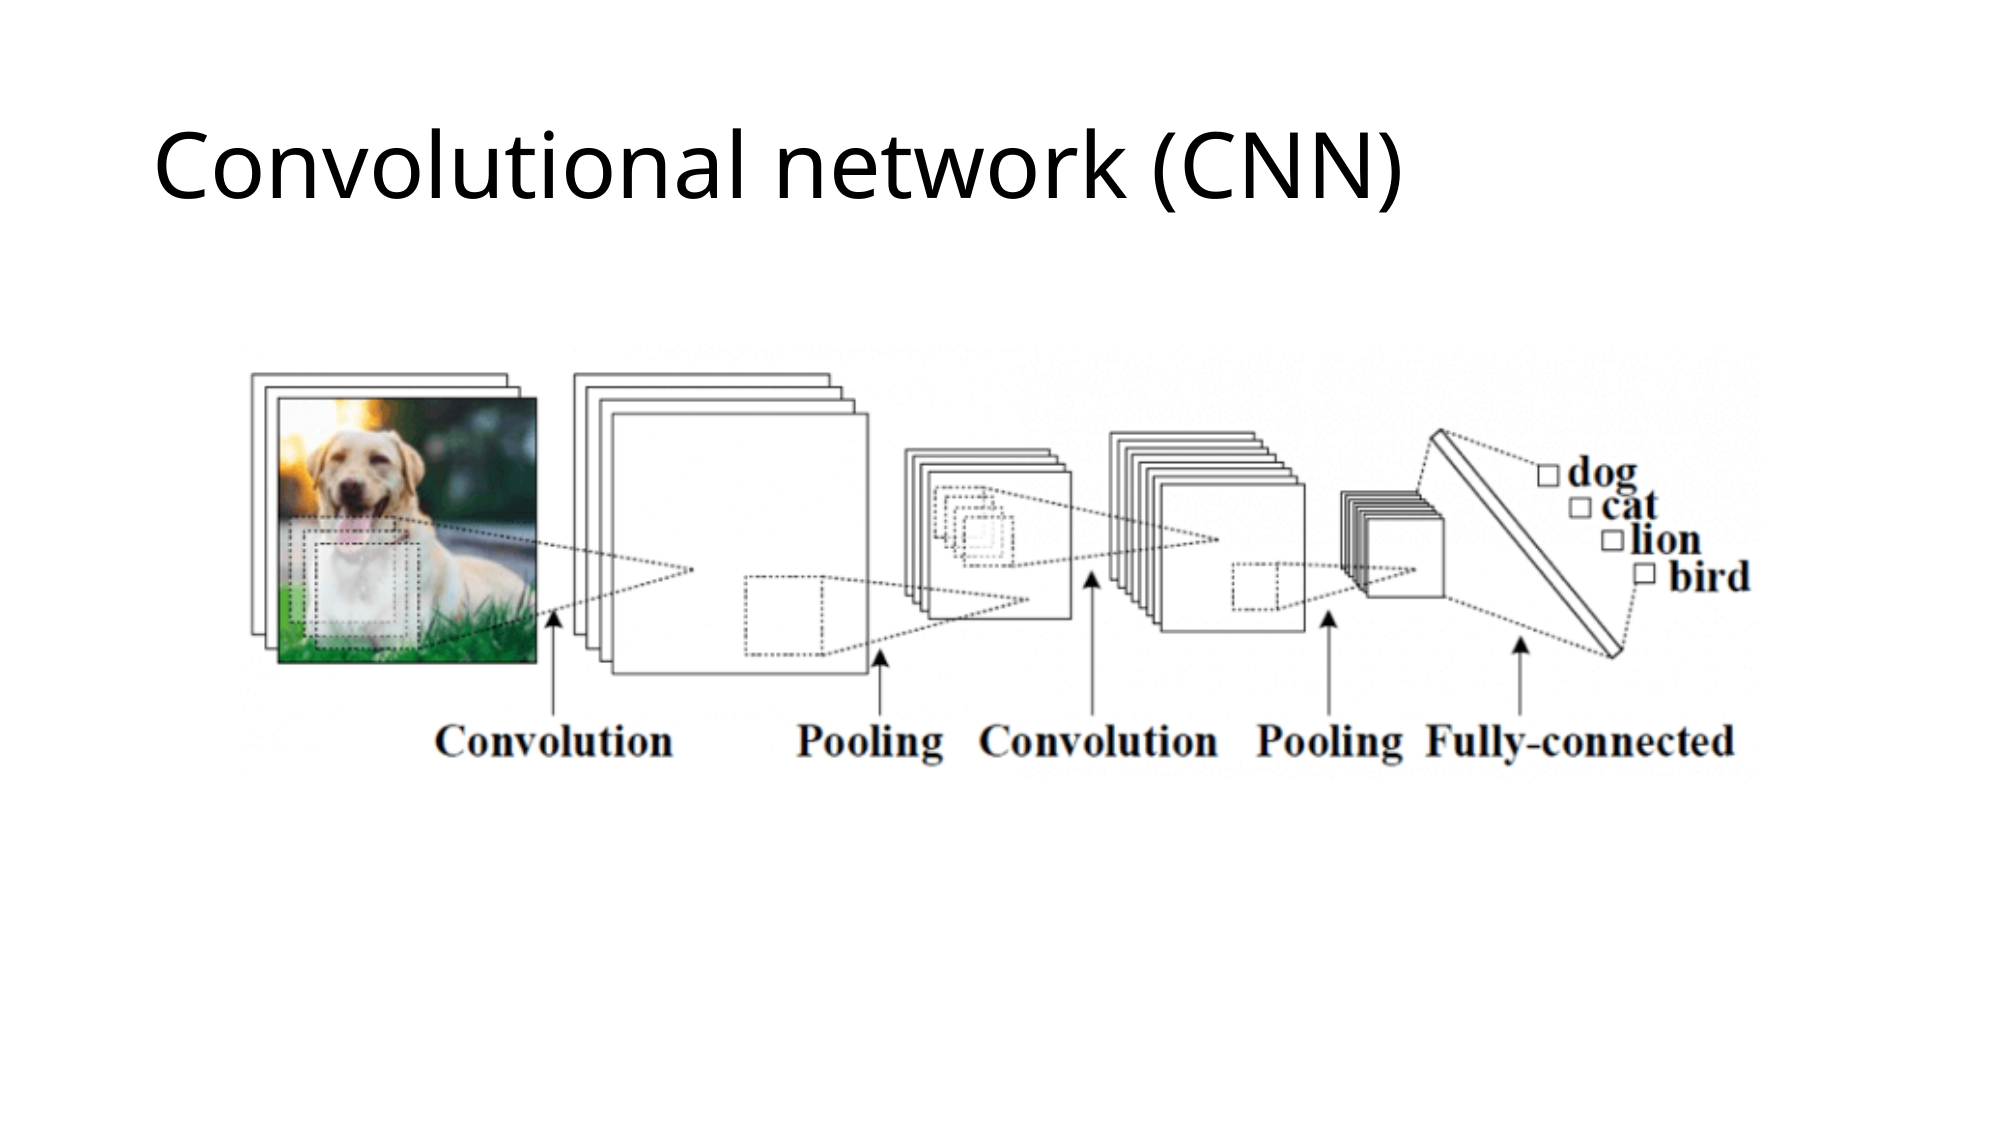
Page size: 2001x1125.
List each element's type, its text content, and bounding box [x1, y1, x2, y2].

title Convolutional network (CNN) [137, 59, 1863, 278]
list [238, 346, 1762, 779]
